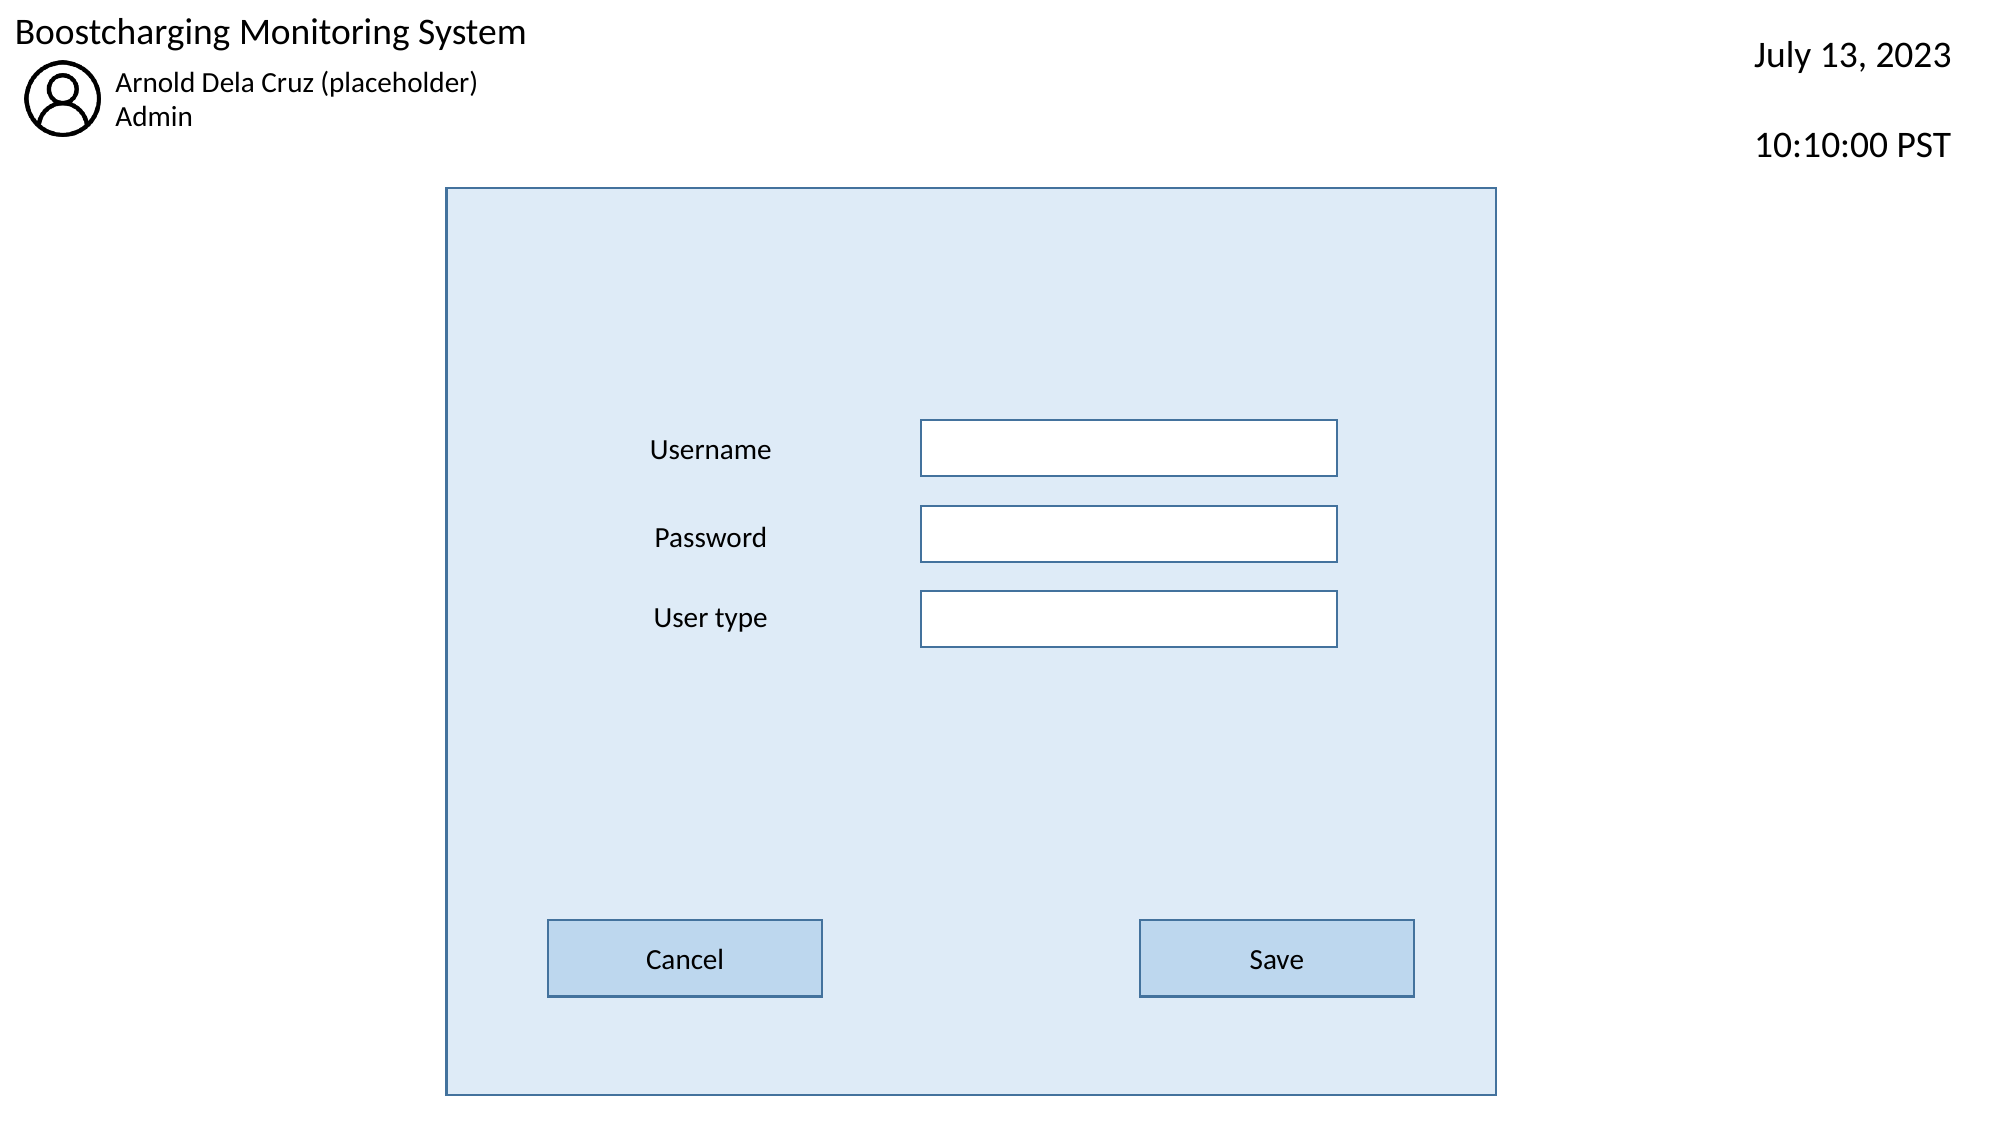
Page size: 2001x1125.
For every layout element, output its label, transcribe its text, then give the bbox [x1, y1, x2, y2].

text_box Username [533, 423, 889, 473]
text_box Arnold Dela Cruz (placeholder) Admin [100, 55, 503, 141]
text_box July 13, 2023 10:10:00 PST [1739, 22, 1993, 173]
text_box Password [533, 511, 889, 561]
text_box Save [1139, 919, 1415, 998]
text_box Boostcharging Monitoring System [0, 0, 1497, 60]
text_box [920, 590, 1338, 648]
picture [24, 60, 101, 137]
text_box [920, 419, 1338, 477]
text_box [445, 187, 1497, 1096]
text_box [920, 505, 1338, 563]
text_box Cancel [547, 919, 823, 998]
text_box User type [533, 590, 889, 641]
